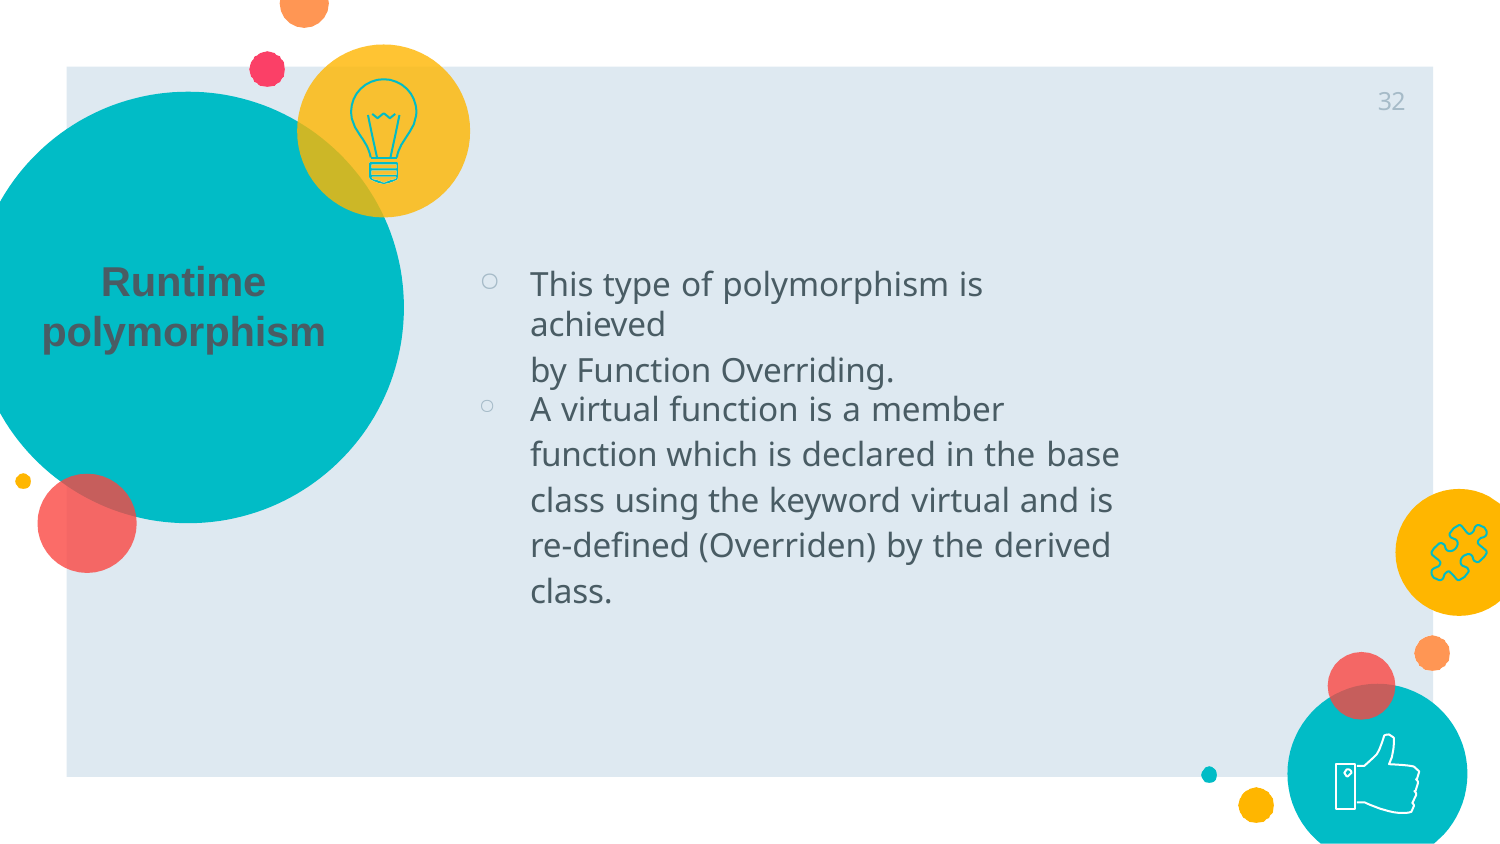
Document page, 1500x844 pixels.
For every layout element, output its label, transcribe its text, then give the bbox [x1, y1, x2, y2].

picture [1414, 635, 1450, 671]
picture [1201, 766, 1217, 783]
picture [1238, 787, 1274, 823]
picture [369, 162, 398, 184]
title Runtime polymorphism [36, 252, 331, 396]
text_box This type of polymorphism is achieved by Function Overriding. [477, 255, 1105, 380]
picture [15, 473, 31, 489]
text_box A virtual function is a member function which is declared in the base class using the keyword virtual and is re-defined (Overriden) by the derived class. [477, 380, 1143, 610]
picture [249, 51, 285, 87]
text_box 32 [1375, 83, 1409, 116]
